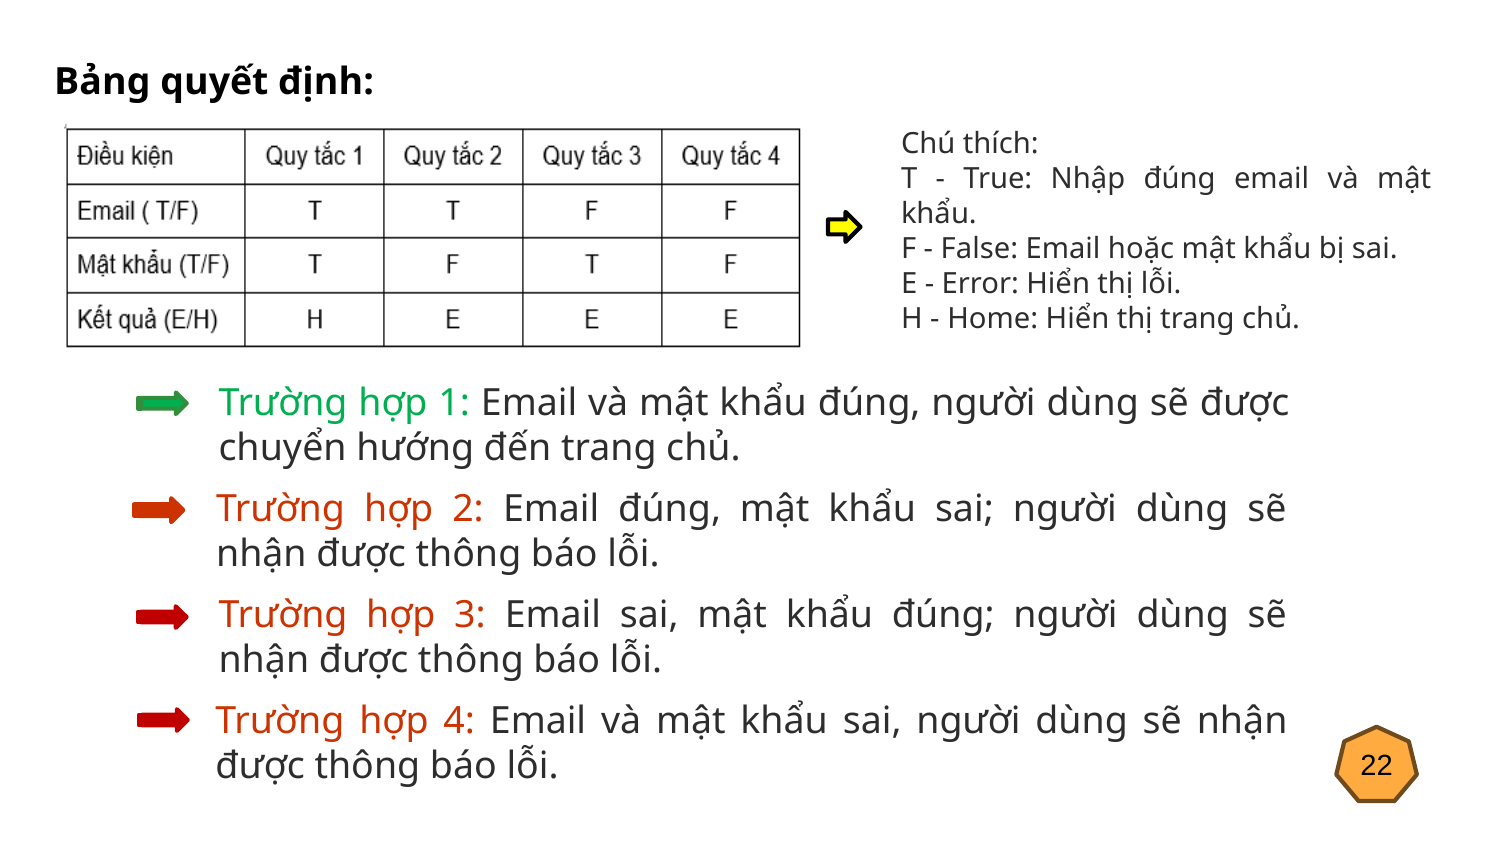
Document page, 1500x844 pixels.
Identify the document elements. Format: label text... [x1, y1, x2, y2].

text_box Bảng quyết định: [39, 27, 442, 132]
picture [63, 123, 803, 349]
text_box 22 [1334, 724, 1419, 804]
text_box [136, 604, 189, 630]
text_box [825, 209, 863, 244]
text_box [136, 390, 189, 416]
text_box Trường hợp 4: Email và mật khẩu sai, người dùng sẽ nhận được thông báo lỗi. [200, 702, 1304, 779]
text_box Trường hợp 1: Email và mật khẩu đúng, người dùng sẽ được chuyển hướng đến trang chủ. [203, 384, 1305, 461]
text_box [132, 496, 186, 525]
text_box [137, 707, 190, 733]
text_box Trường hợp 2: Email đúng, mật khẩu sai; người dùng sẽ nhận được thông báo lỗi. [201, 490, 1303, 567]
text_box Trường hợp 3: Email sai, mật khẩu đúng; người dùng sẽ nhận được thông báo lỗi. [203, 596, 1303, 674]
text_box Chú thích: T - True: Nhập đúng email và mật khẩu. F - False: Email hoặc mật khẩu bị sai. E - Error: Hiển thị lỗi. H - Home: Hiển thị trang chủ. [886, 124, 1447, 335]
